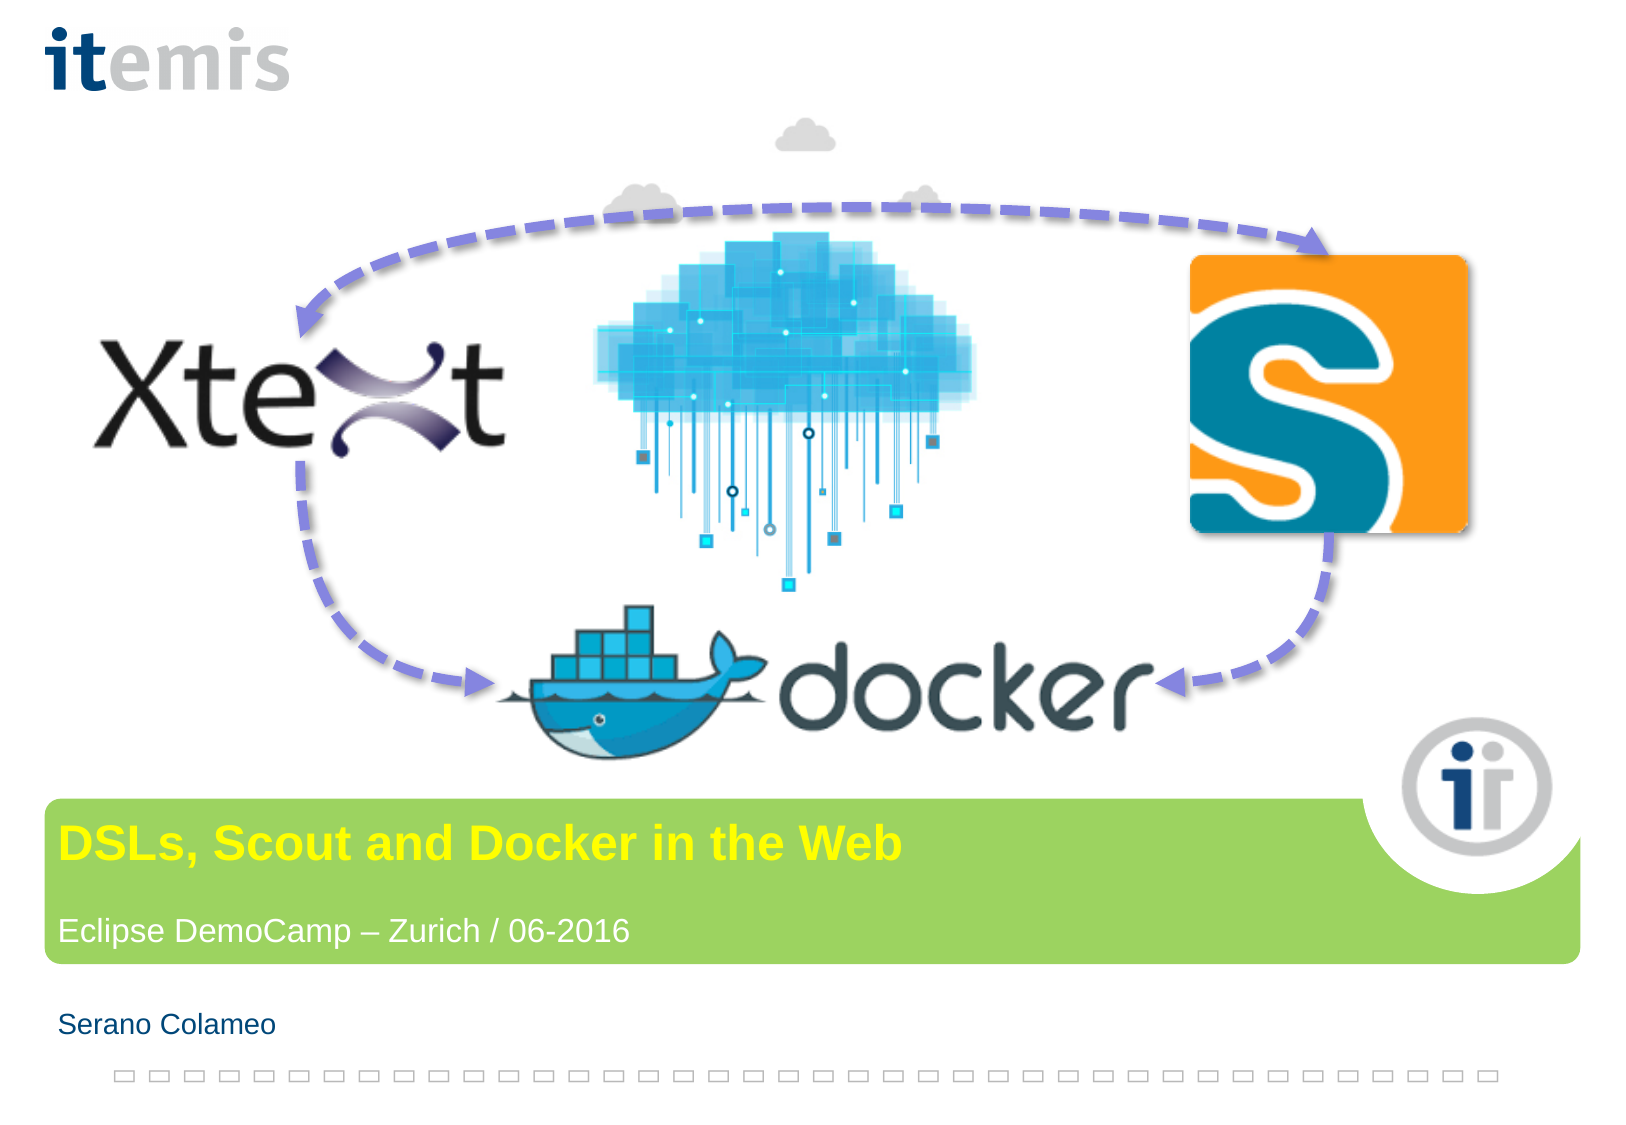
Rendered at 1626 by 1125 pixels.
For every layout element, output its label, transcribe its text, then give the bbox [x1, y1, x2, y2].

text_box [773, 0, 857, 812]
picture [1190, 422, 1316, 520]
subtitle Eclipse DemoCamp – Zurich / 06-2016 [57, 903, 1325, 952]
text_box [286, 474, 509, 670]
title DSLs, Scout and Docker in the Web [57, 815, 1325, 903]
picture [45, 27, 289, 91]
text_box [44, 798, 1581, 965]
picture [1190, 255, 1468, 533]
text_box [1166, 520, 1318, 696]
picture [857, 89, 1156, 764]
list Serano Colameo [57, 1000, 877, 1049]
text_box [1362, 680, 1594, 894]
picture [494, 89, 773, 764]
picture [91, 337, 509, 462]
